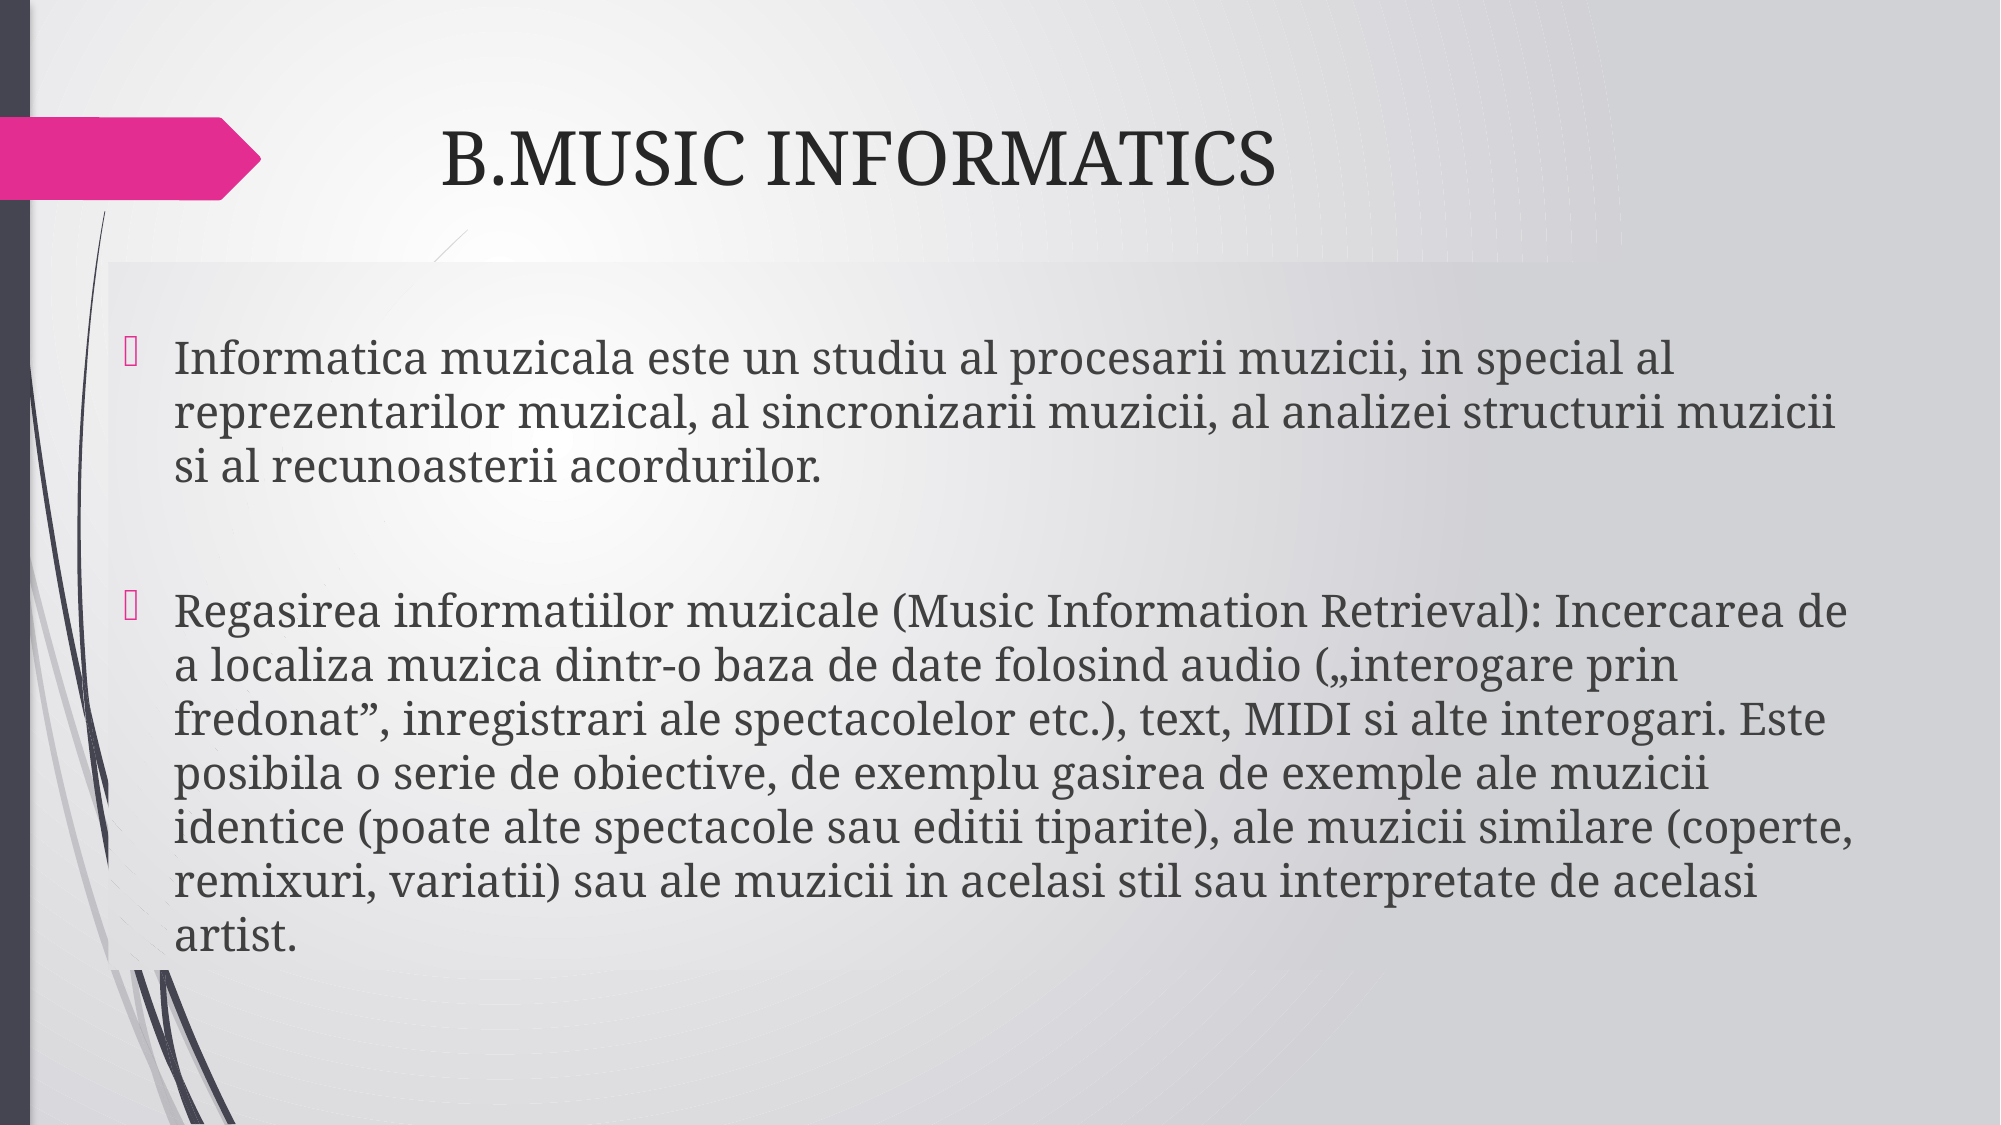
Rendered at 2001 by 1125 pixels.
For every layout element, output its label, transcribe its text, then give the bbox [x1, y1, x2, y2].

title B.MUSIC INFORMATICS [425, 102, 1888, 262]
list Informatica muzicala este un studiu al procesarii muzicii, in special al reprezentarilor muzical, al sincronizarii muzicii, al analizei structurii muzicii si al recunoasterii acordurilor. Regasirea informatiilor muzicale (Music Information Retrieval): Incercarea de a localiza muzica dintr-o baza de date folosind audio („interogare prin fredonat”, inregistrari ale spectacolelor etc.), text, MIDI si alte interogari. Este posibila o serie de obiective, de exemplu gasirea de exemple ale muzicii identice (poate alte spectacole sau editii tiparite), ale muzicii similare (coperte, remixuri, variatii) sau ale muzicii in acelasi stil sau interpretate de acelasi artist. [108, 262, 1888, 970]
